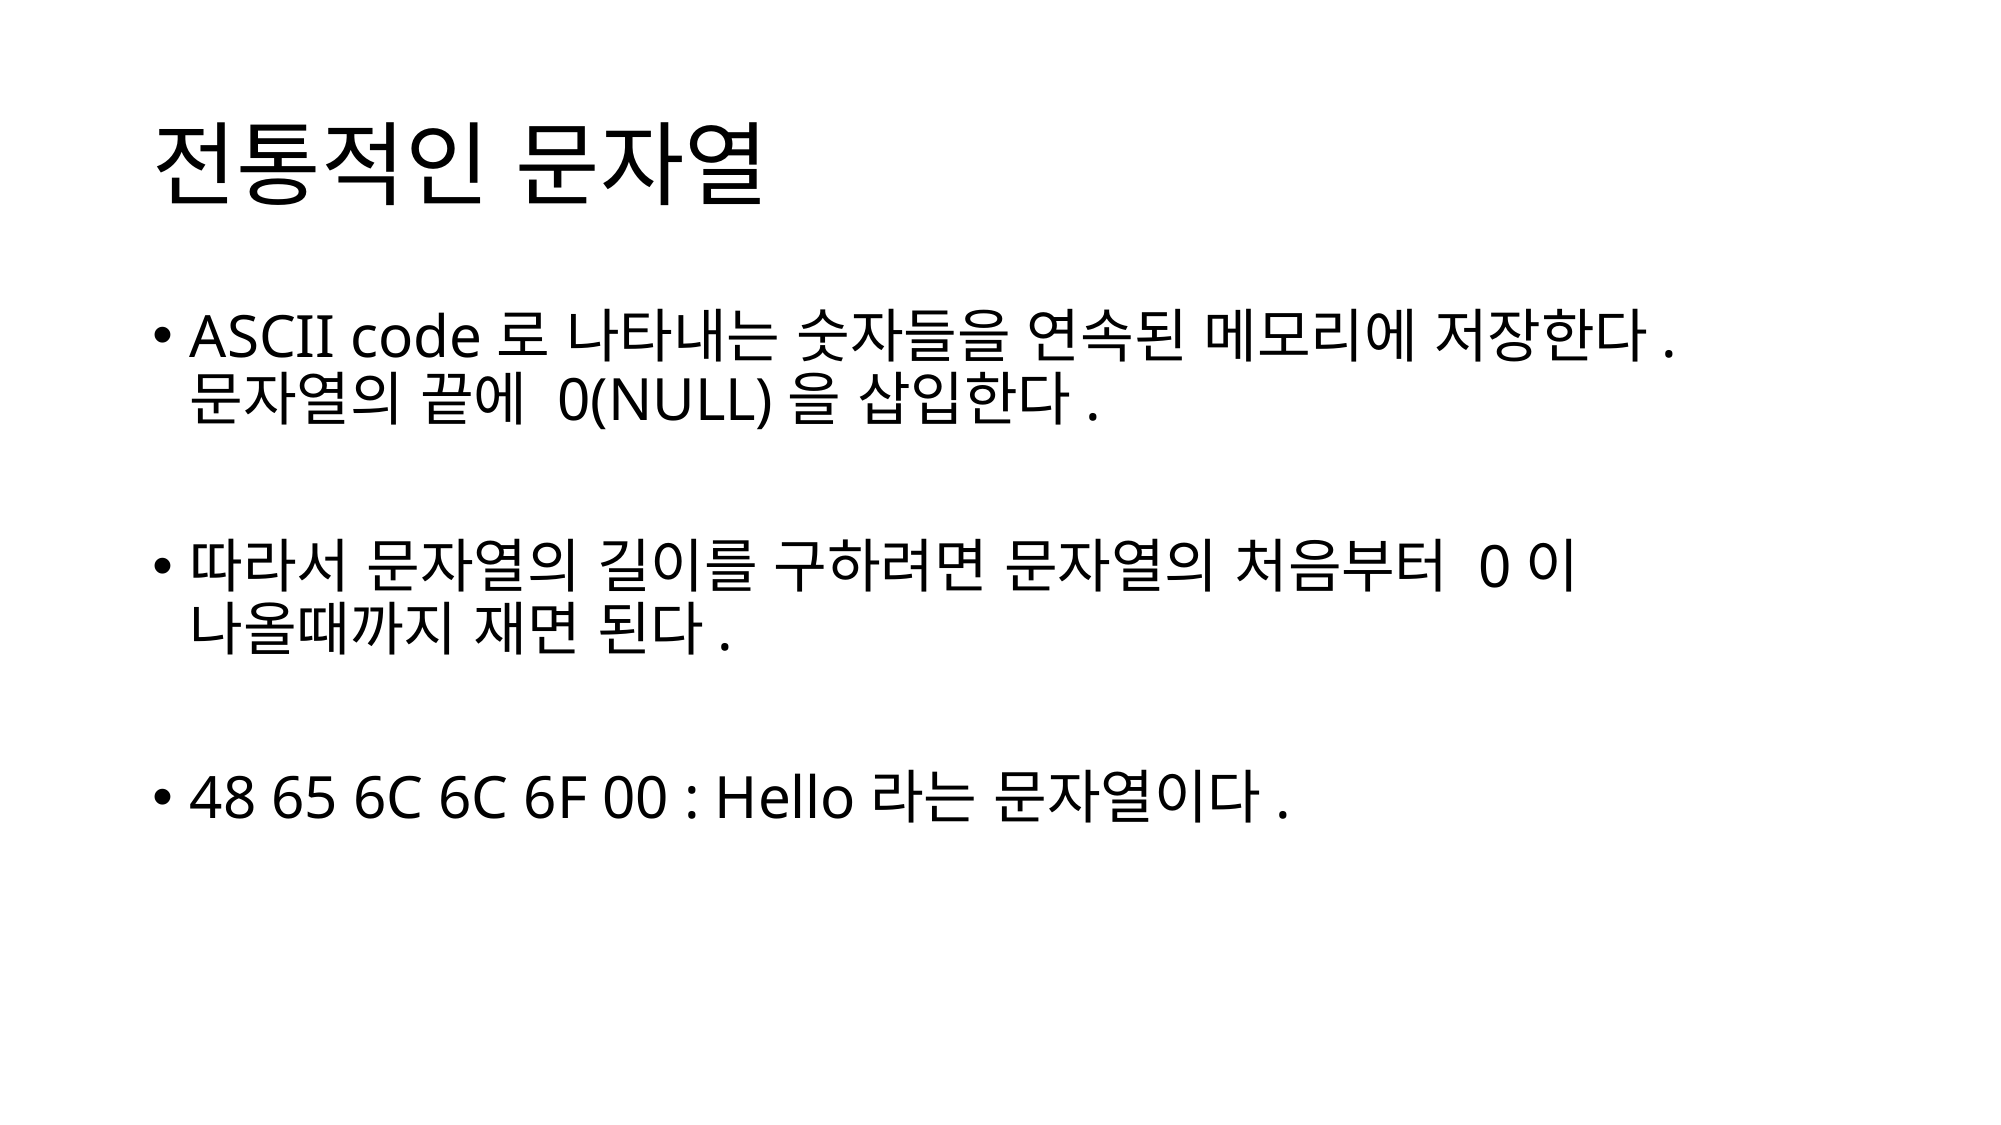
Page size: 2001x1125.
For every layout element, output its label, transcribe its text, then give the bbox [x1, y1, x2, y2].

title 전통적인 문자열 [137, 59, 1863, 278]
list ASCII code로 나타내는 숫자들을 연속된 메모리에 저장한다. 문자열의 끝에 0(NULL)을 삽입한다. 따라서 문자열의 길이를 구하려면 문자열의 처음부터 0이 나올때까지 재면 된다. 48 65 6C 6C 6F 00 : Hello라는 문자열이다. [137, 299, 1863, 1014]
